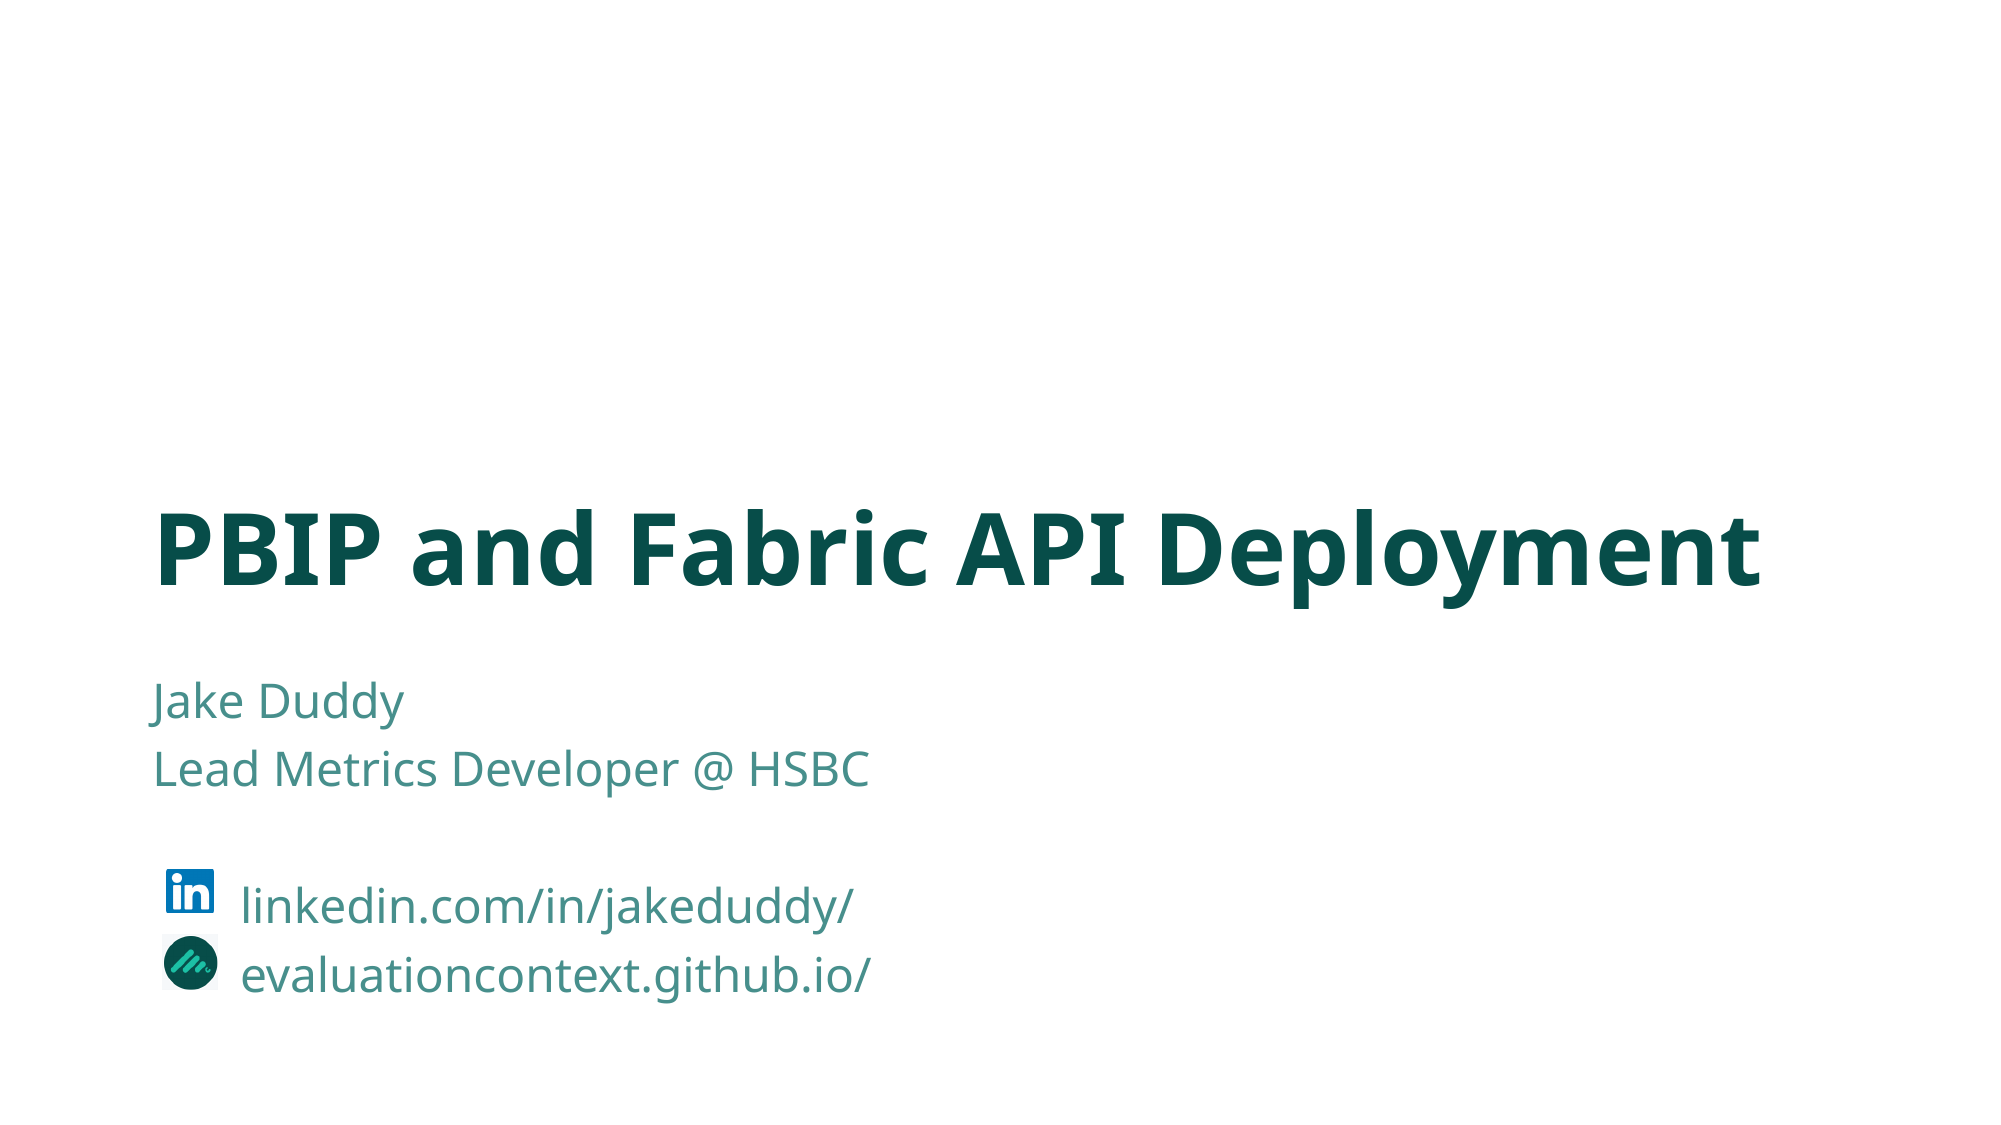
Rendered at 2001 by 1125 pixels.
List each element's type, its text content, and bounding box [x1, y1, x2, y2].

title PBIP and Fabric API Deployment [137, 444, 1876, 662]
picture [161, 933, 219, 991]
picture [173, 885, 181, 910]
list Jake Duddy Lead Metrics Developer @ HSBC linkedin.com/in/jakeduddy/ evaluationcontext.github.io/ [137, 669, 1863, 1014]
picture [185, 885, 209, 910]
picture [172, 872, 182, 882]
